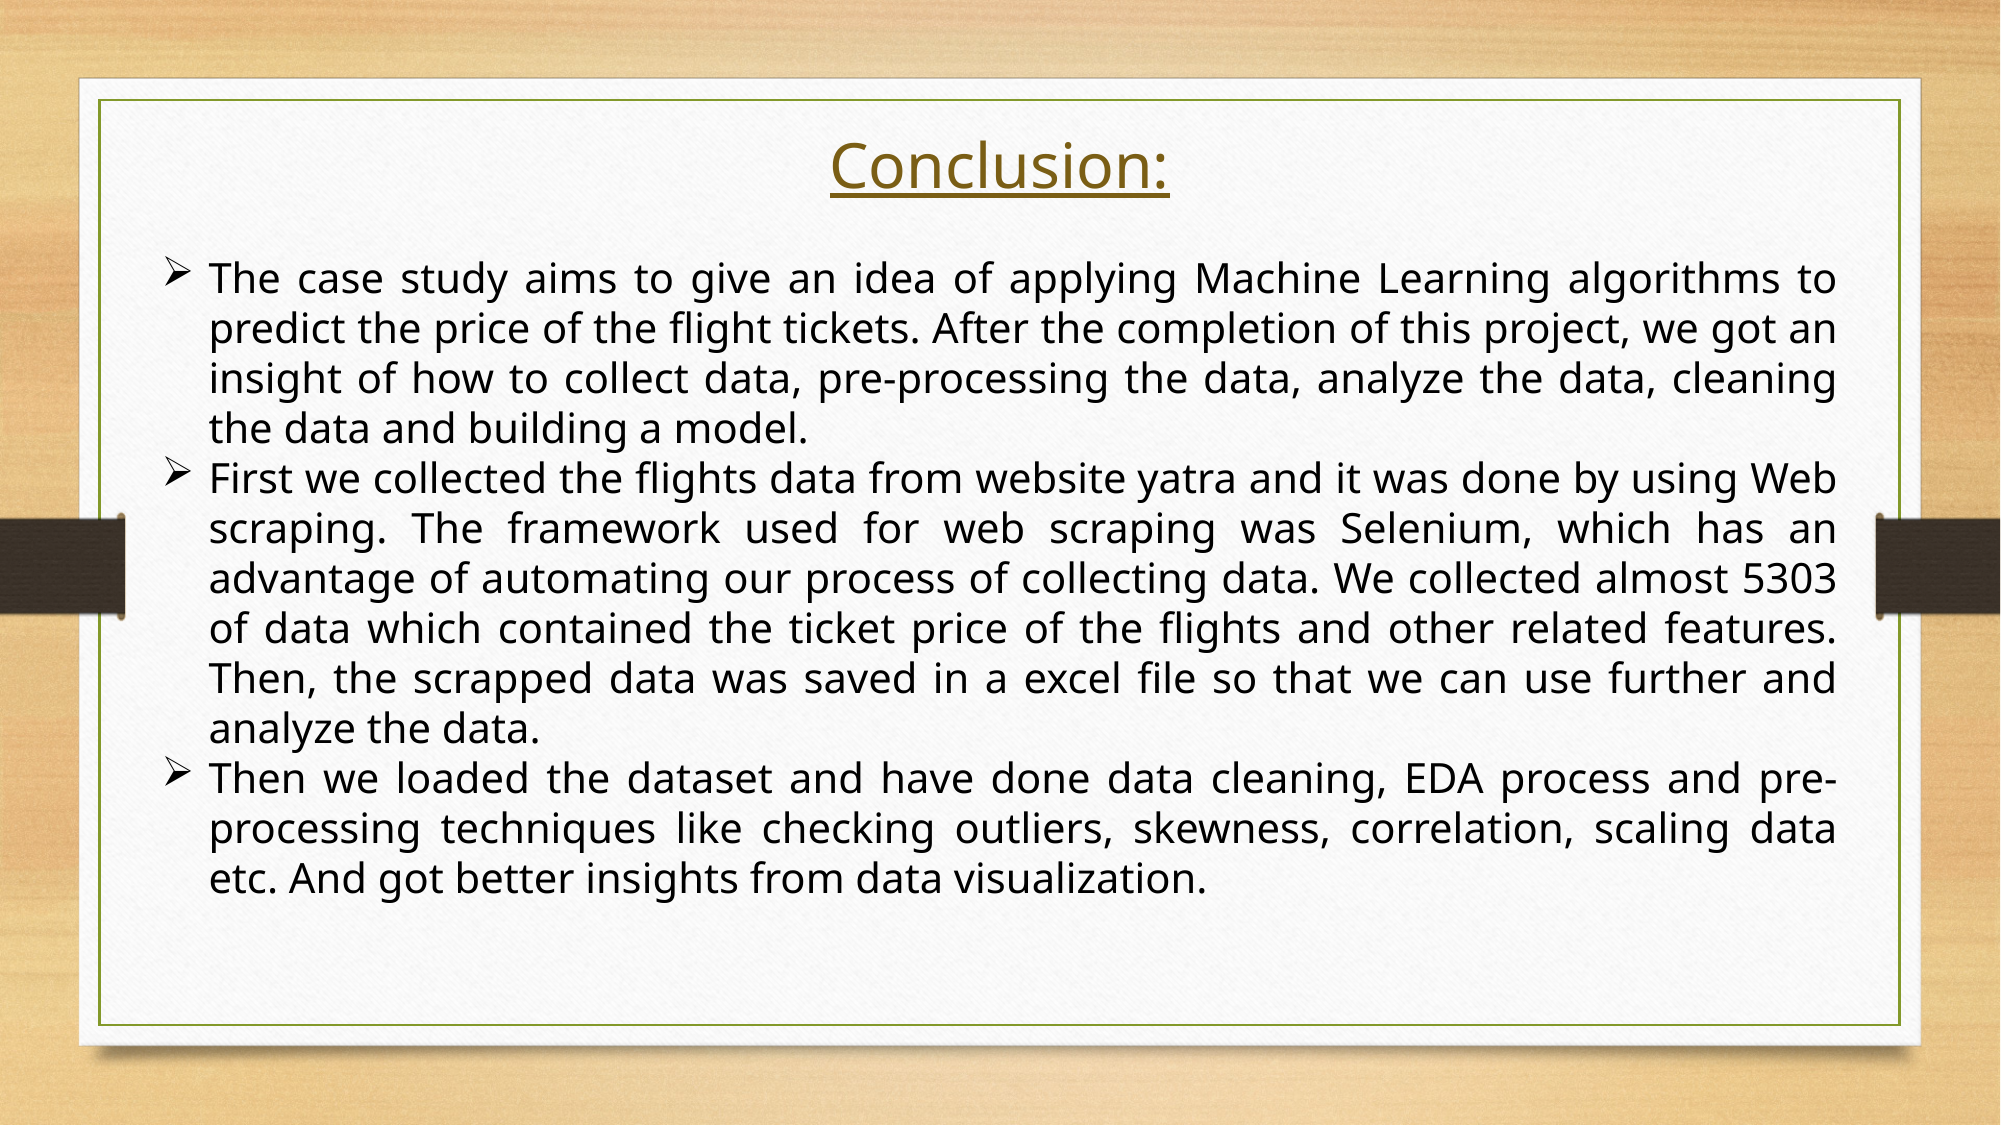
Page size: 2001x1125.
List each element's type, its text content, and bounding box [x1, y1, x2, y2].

text_box Conclusion: [104, 118, 1896, 209]
picture [0, 0, 2001, 1125]
text_box The case study aims to give an idea of applying Machine Learning algorithms to predict the price of the flight tickets. After the completion of this project, we got an insight of how to collect data, pre-processing the data, analyze the data, cleaning the data and building a model. First we collected the flights data from website yatra and it was done by using Web scraping. The framework used for web scraping was Selenium, which has an advantage of automating our process of collecting data. We collected almost 5303 of data which contained the ticket price of the flights and other related features. Then, the scrapped data was saved in a excel file so that we can use further and analyze the data. Then we loaded the dataset and have done data cleaning, EDA process and pre-processing techniques like checking outliers, skewness, correlation, scaling data etc. And got better insights from data visualization. [146, 243, 1854, 954]
